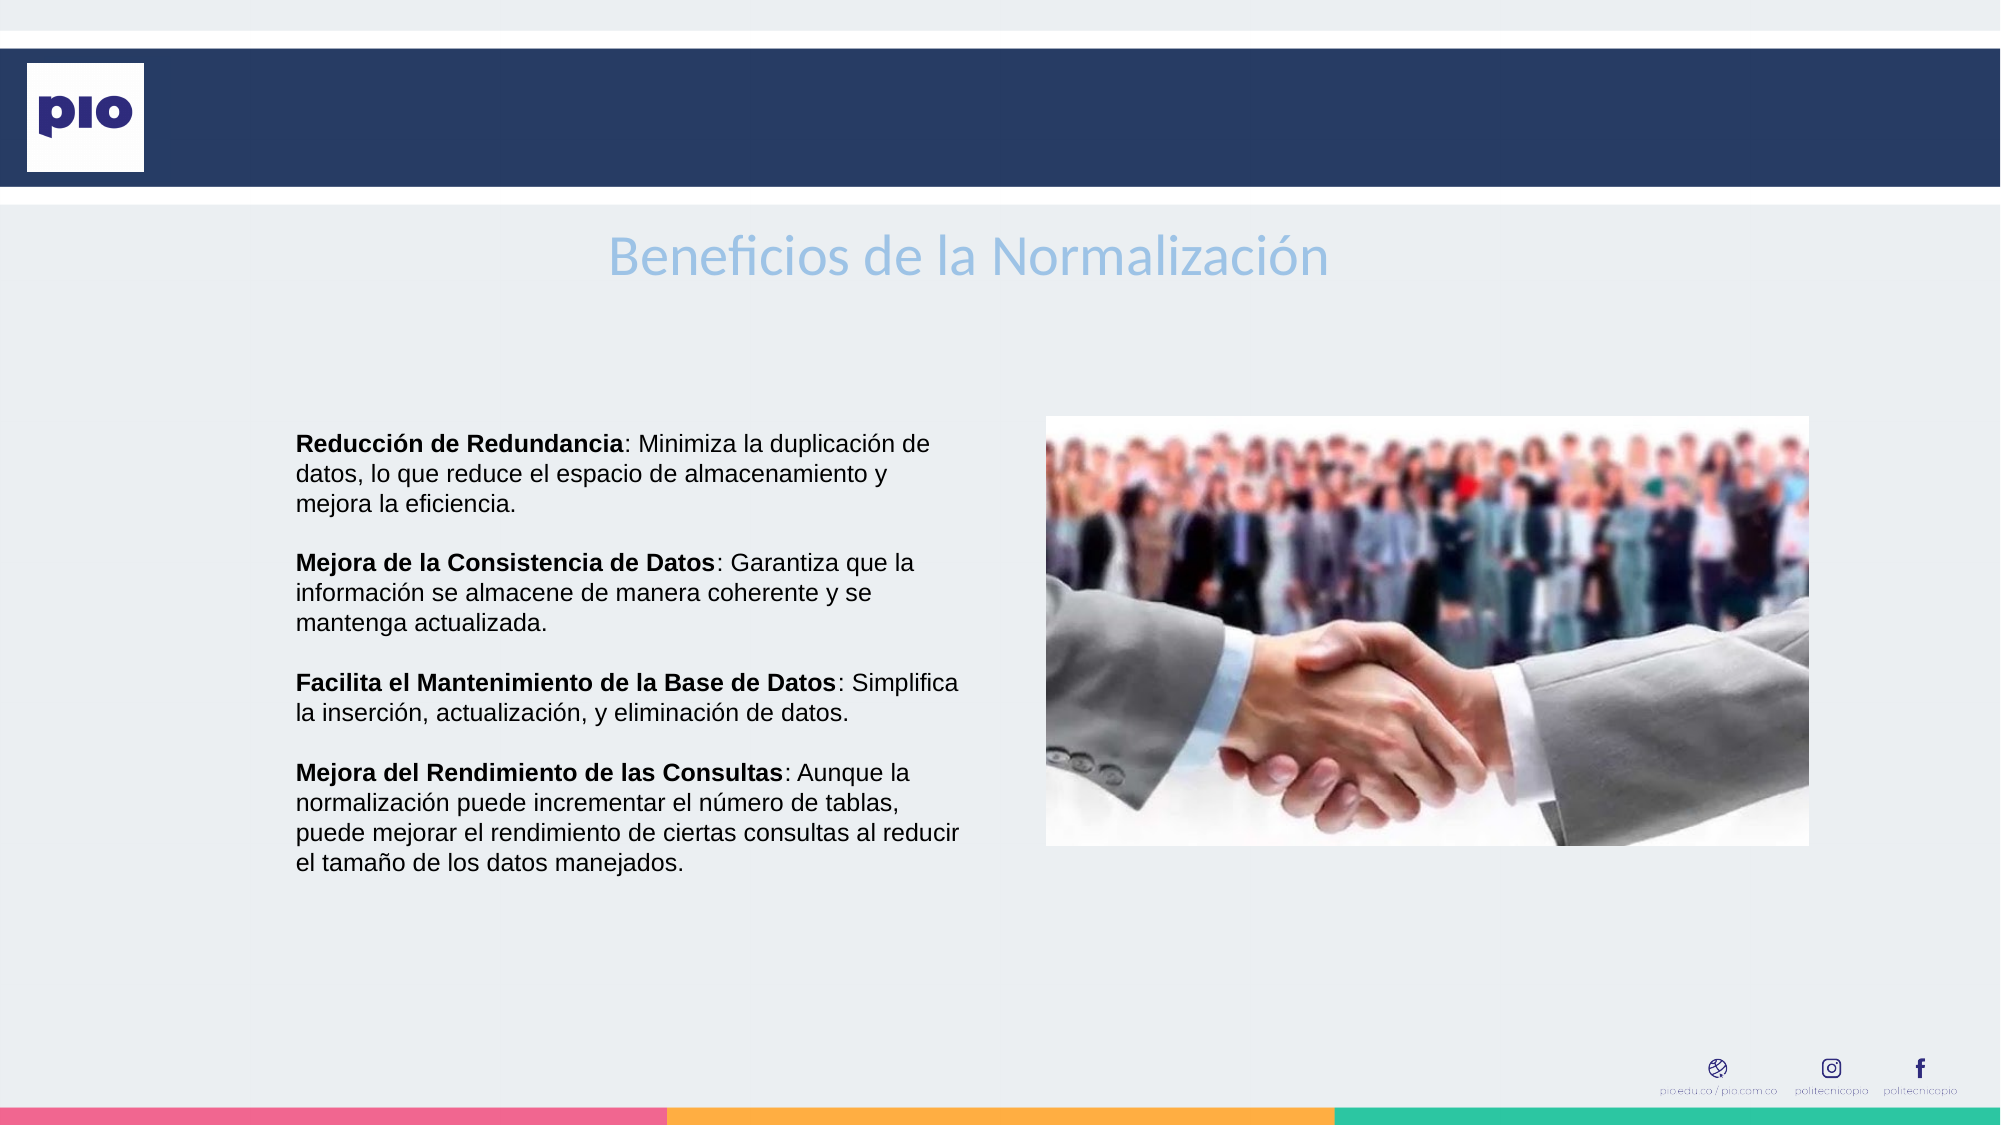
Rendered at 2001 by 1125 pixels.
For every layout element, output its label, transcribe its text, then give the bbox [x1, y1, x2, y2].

text_box Beneficios de la Normalización [593, 210, 1345, 295]
text_box [44, 56, 171, 182]
text_box Reducción de Redundancia: Minimiza la duplicación de datos, lo que reduce el espacio de almacenamiento y mejora la eficiencia. Mejora de la Consistencia de Datos: Garantiza que la información se almacene de manera coherente y se mantenga actualizada. Facilita el Mantenimiento de la Base de Datos: Simplifica la inserción, actualización, y eliminación de datos. Mejora del Rendimiento de las Consultas: Aunque la normalización puede incrementar el número de tablas, puede mejorar el rendimiento de ciertas consultas al reducir el tamaño de los datos manejados. [280, 419, 982, 884]
picture [0, 0, 2001, 1125]
